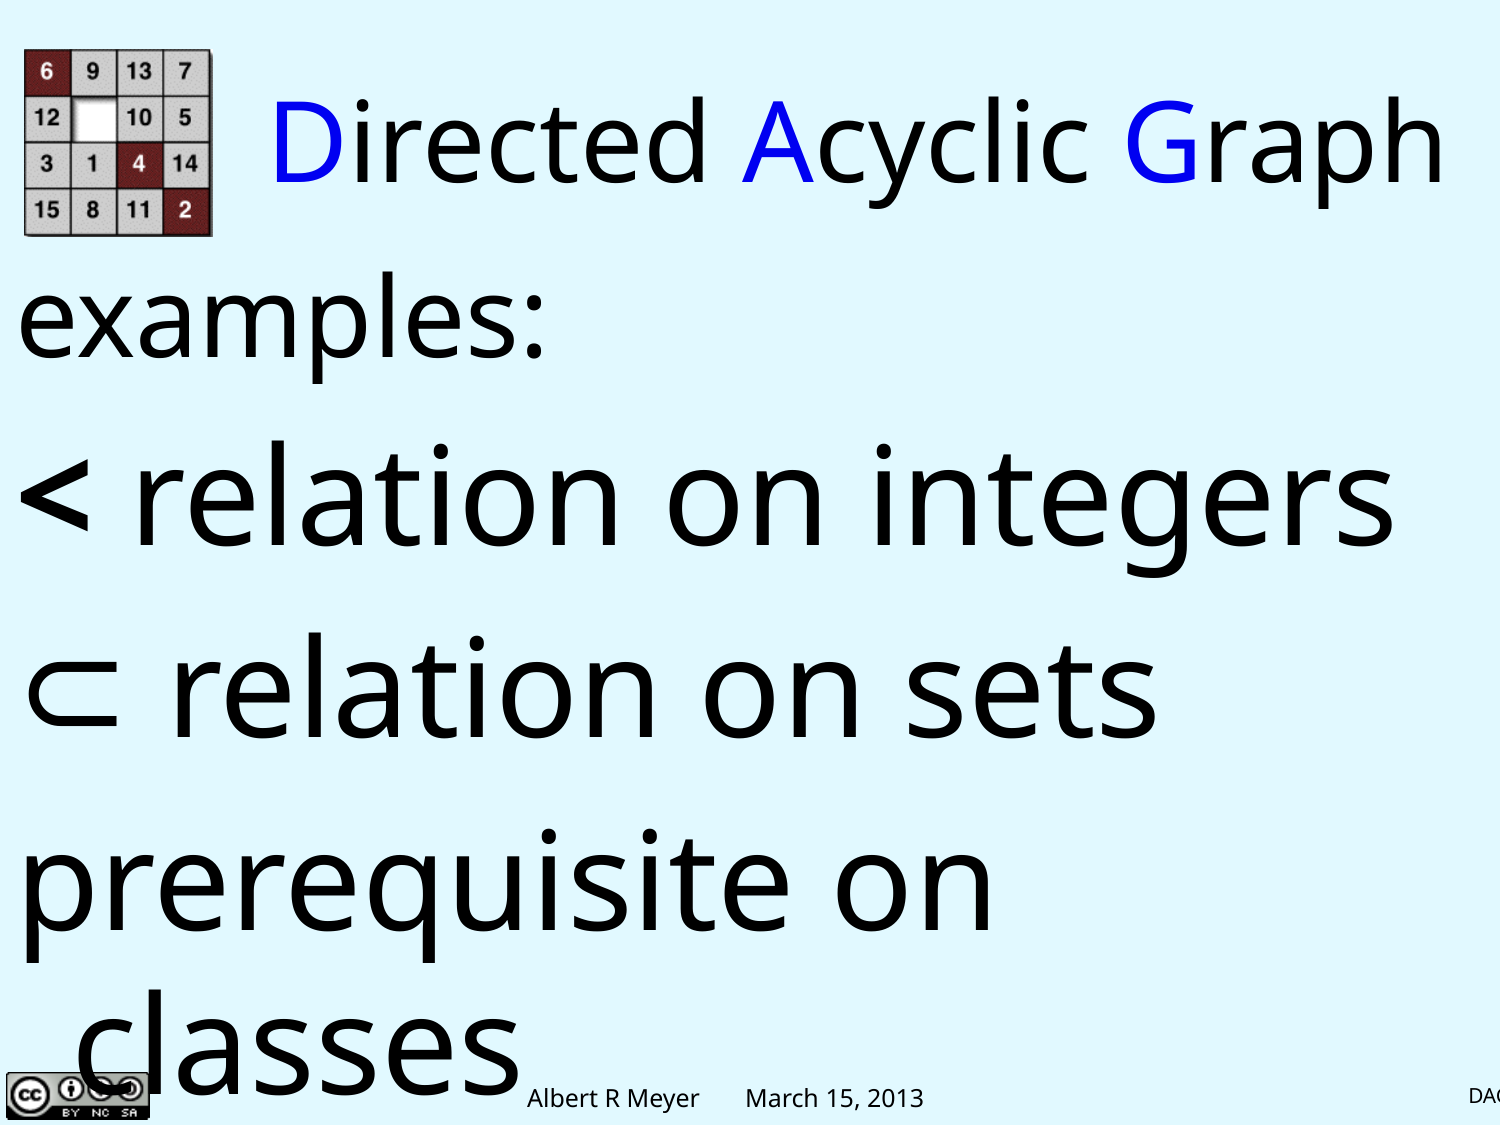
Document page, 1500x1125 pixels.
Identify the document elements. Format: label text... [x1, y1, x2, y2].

picture [24, 49, 213, 237]
list examples: < relation on integers ⊂ relation on sets prerequisite on classes [0, 237, 1500, 951]
text_box DAG.6 [1363, 1074, 1500, 1119]
text_box Directed Acyclic Graph [252, 62, 1465, 213]
picture [6, 1072, 150, 1120]
